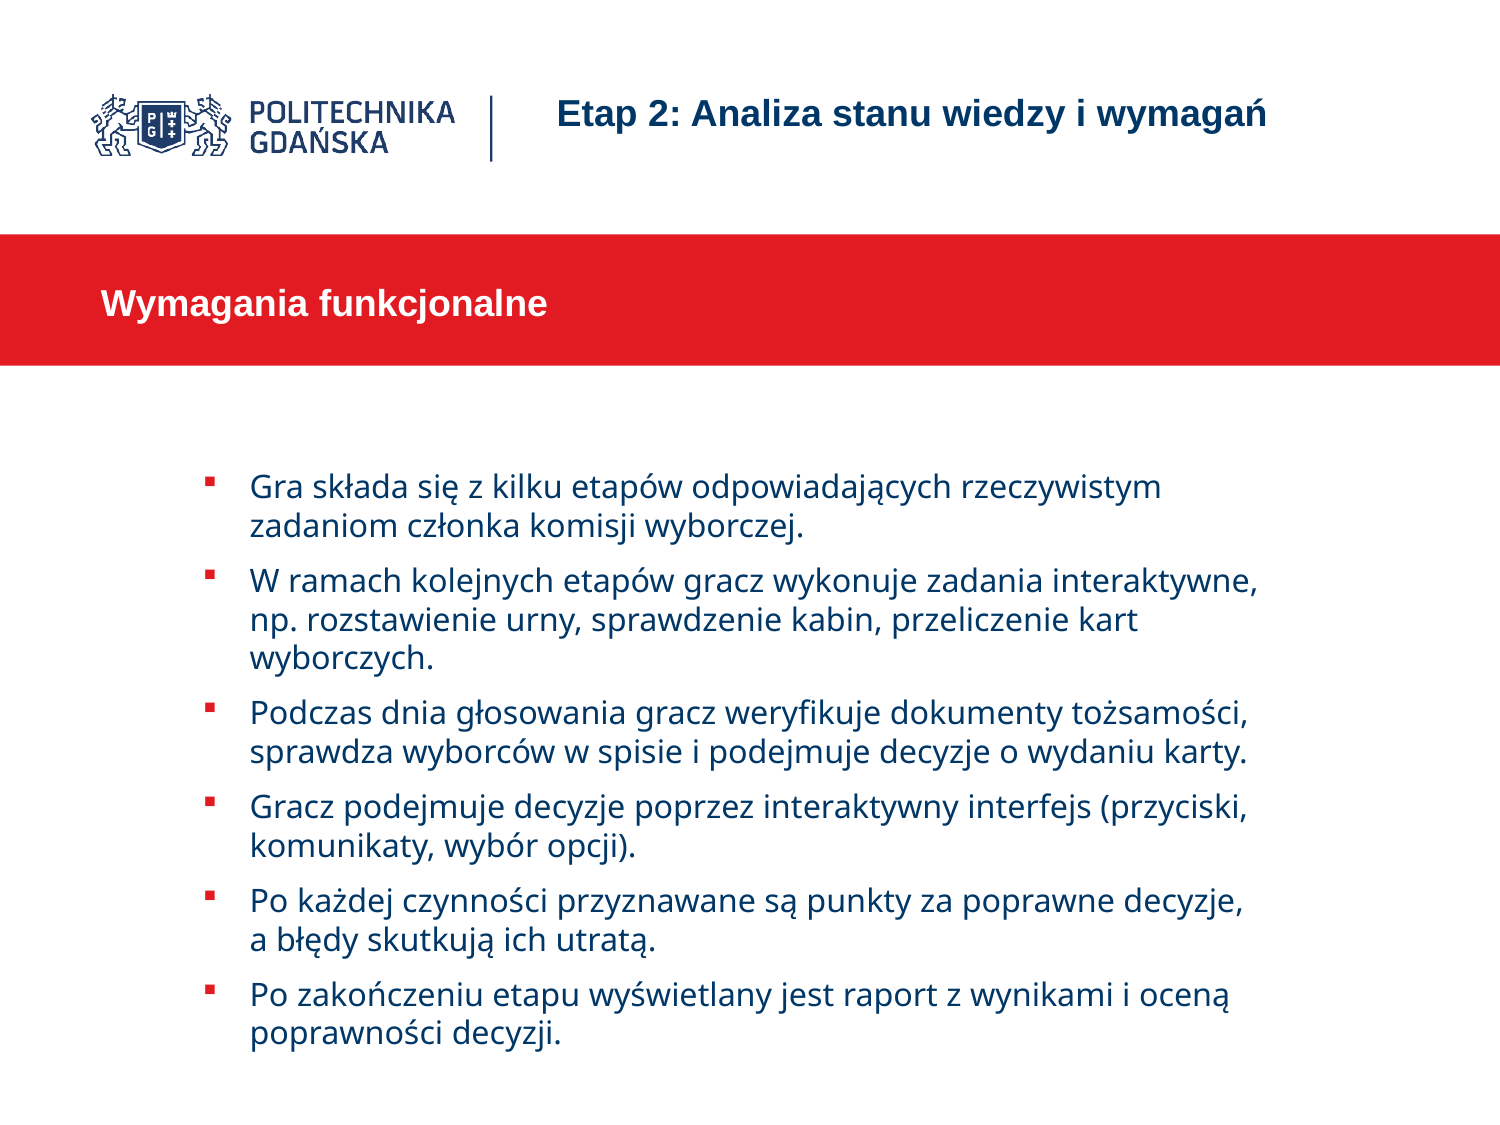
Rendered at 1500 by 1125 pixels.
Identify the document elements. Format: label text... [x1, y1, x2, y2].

text_box Wymagania funkcjonalne [98, 276, 553, 324]
picture [91, 94, 455, 156]
title Etap 2: Analiza stanu wiedzy i wymagań [554, 87, 1388, 278]
text_box Gra składa się z kilku etapów odpowiadających rzeczywistym zadaniom członka komisji wyborczej. W ramach kolejnych etapów gracz wykonuje zadania interaktywne, np. rozstawienie urny, sprawdzenie kabin, przeliczenie kart wyborczych. Podczas dnia głosowania gracz weryfikuje dokumenty tożsamości, sprawdza wyborców w spisie i podejmuje decyzje o wydaniu karty. Gracz podejmuje decyzje poprzez interaktywny interfejs (przyciski, komunikaty, wybór opcji). Po każdej czynności przyznawane są punkty za poprawne decyzje, a błędy skutkują ich utratą. Po zakończeniu etapu wyświetlany jest raport z wynikami i oceną poprawności decyzji. [200, 449, 1264, 1052]
